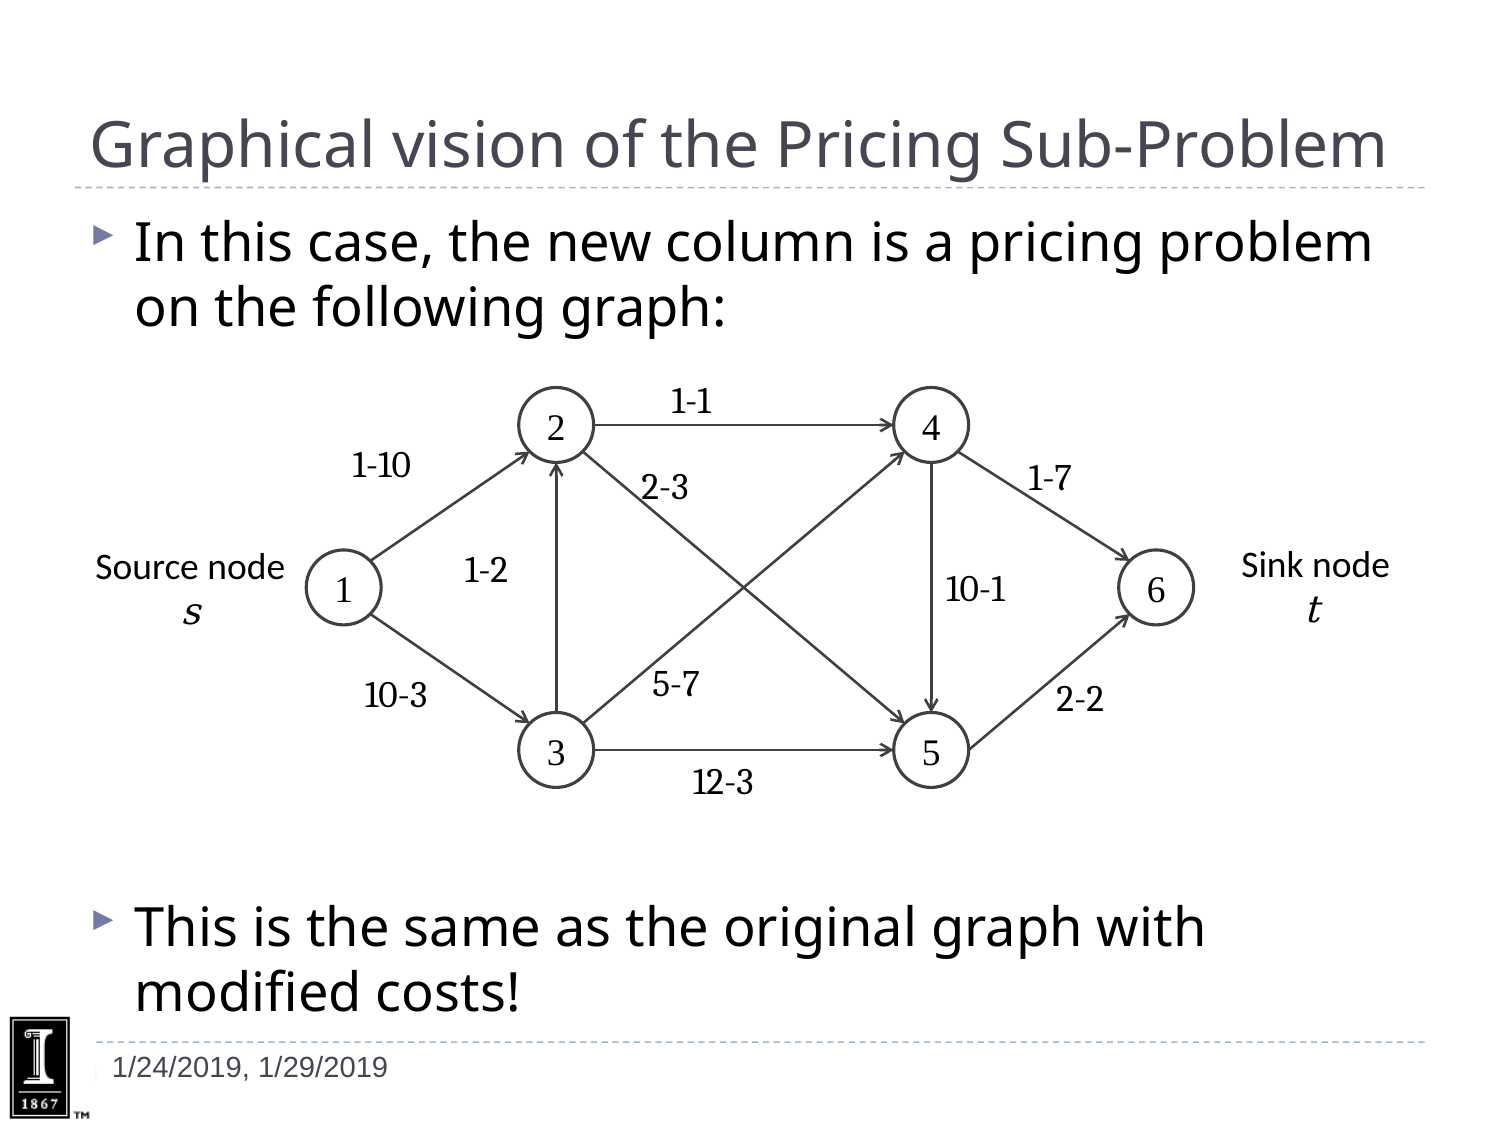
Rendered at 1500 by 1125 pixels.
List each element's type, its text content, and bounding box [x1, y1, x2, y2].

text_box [369, 613, 530, 724]
text_box 5 [892, 711, 968, 790]
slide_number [97, 1040, 473, 1101]
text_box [369, 451, 530, 562]
text_box 4 [892, 385, 971, 464]
list In this case, the new column is a pricing problem on the following graph: This is the same as the original graph with modified costs! [75, 200, 1425, 1010]
text_box Source node s [78, 534, 303, 640]
text_box 6 [1117, 548, 1196, 627]
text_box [582, 451, 905, 724]
text_box Sink node t [1218, 532, 1413, 638]
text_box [957, 451, 1130, 562]
title Graphical vision of the Pricing Sub-Problem [75, 24, 1425, 188]
text_box 3 [517, 711, 596, 790]
text_box 1 [304, 548, 383, 627]
picture [5, 1012, 95, 1125]
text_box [968, 613, 1130, 751]
text_box 2 [517, 385, 596, 464]
